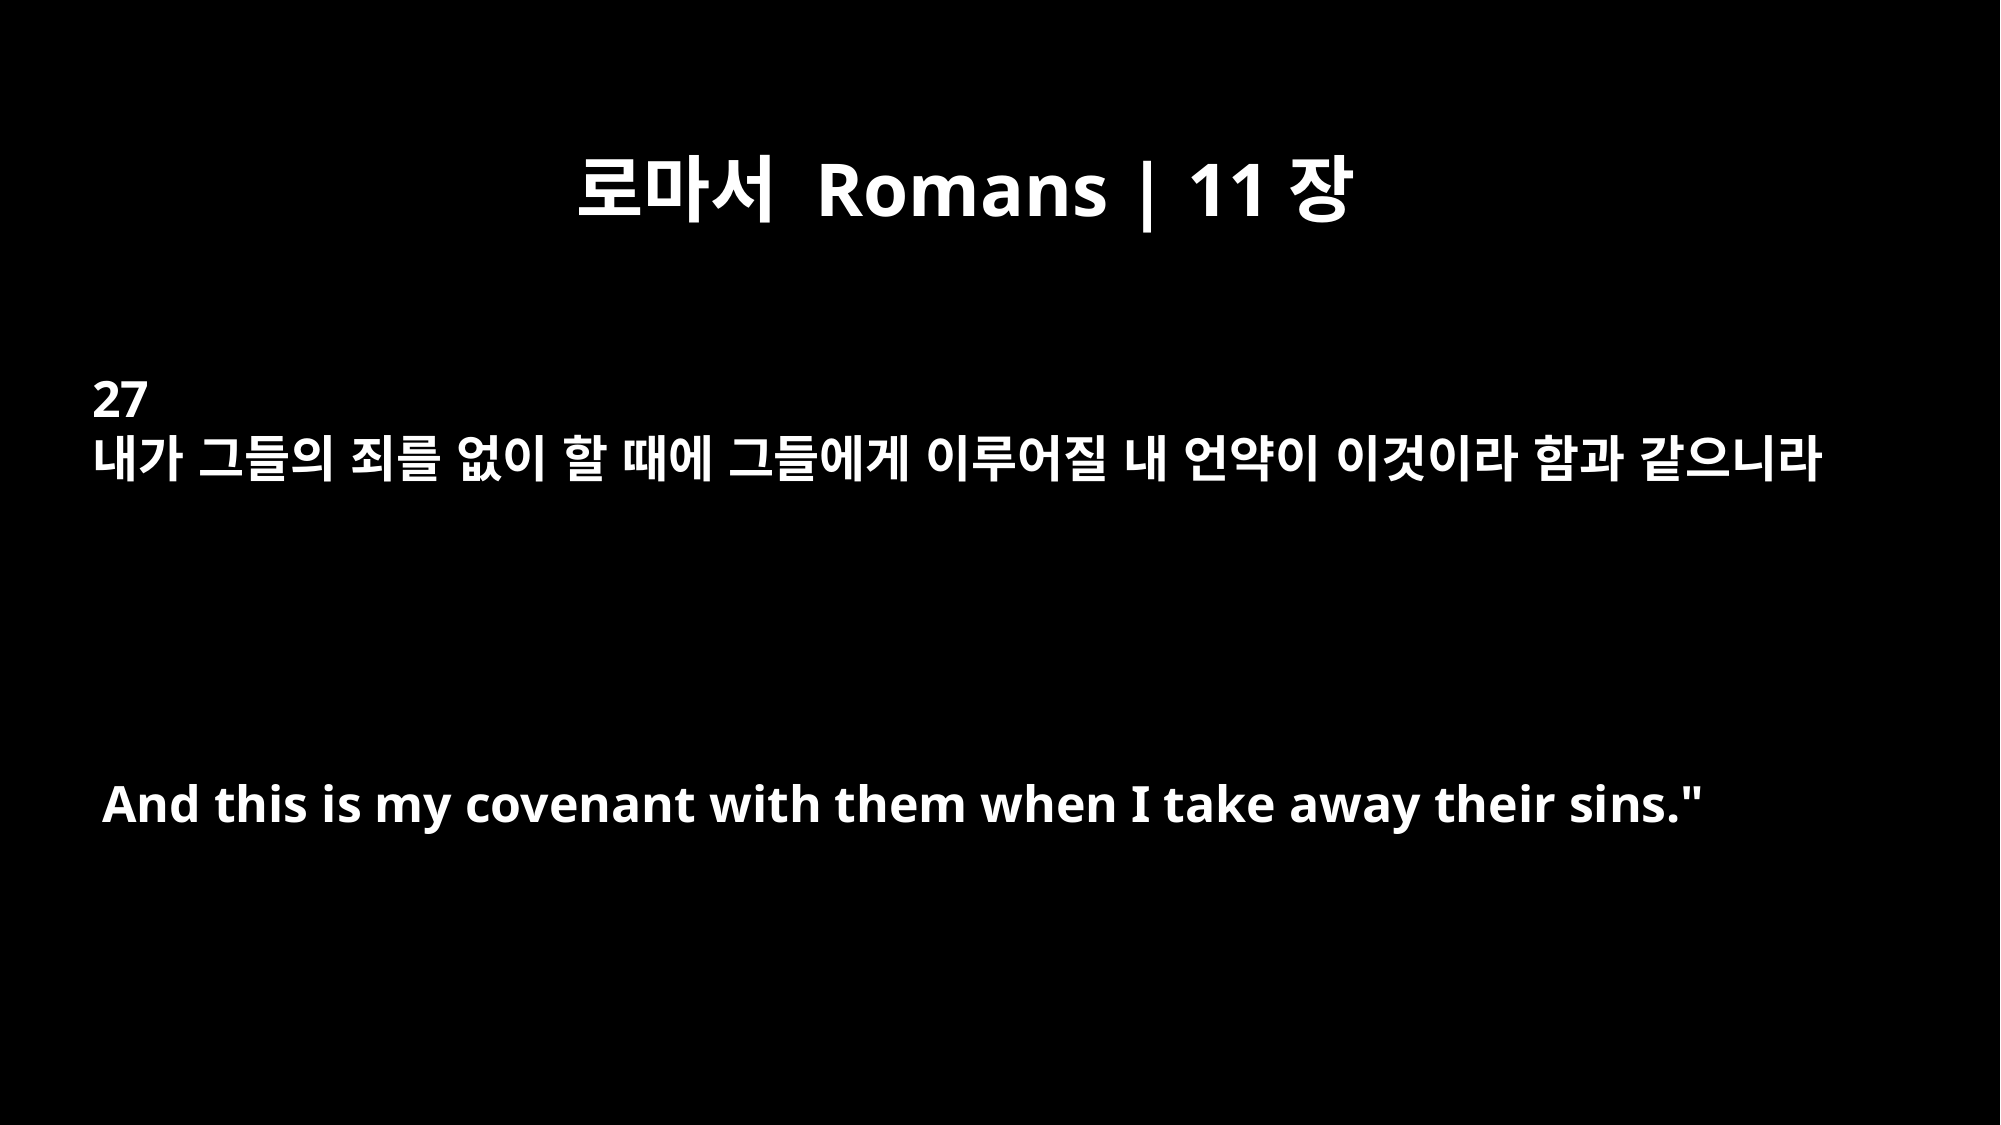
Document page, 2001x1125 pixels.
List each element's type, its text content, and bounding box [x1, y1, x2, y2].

text_box 27 내가 그들의 죄를 없이 할 때에 그들에게 이루어질 내 언약이 이것이라 함과 같으니라 [77, 359, 1840, 495]
text_box And this is my covenant with them when I take away their sins." [87, 764, 1720, 840]
text_box 로마서 Romans | 11장 [561, 136, 1371, 239]
